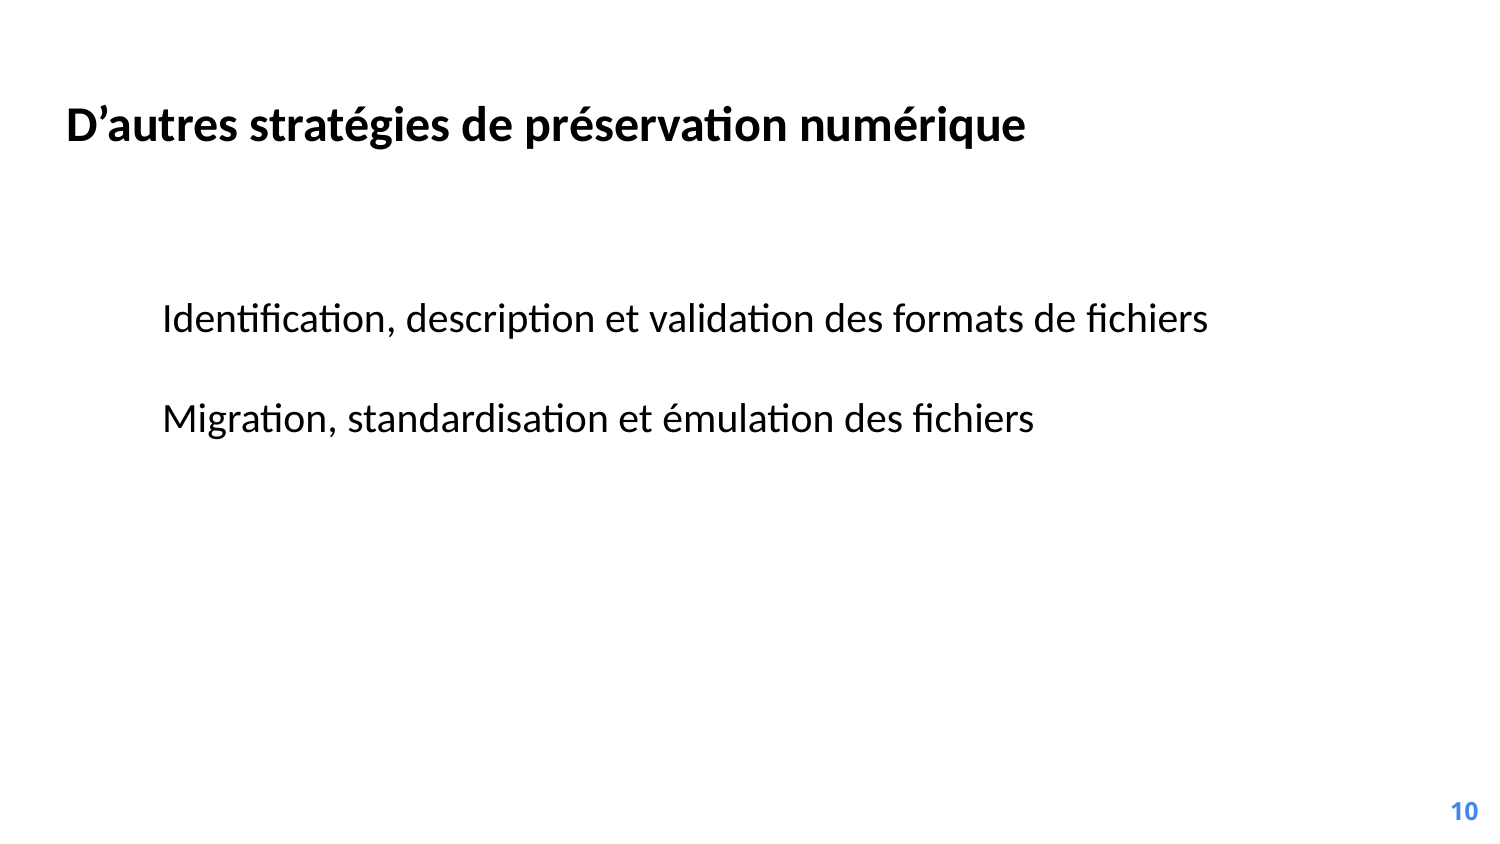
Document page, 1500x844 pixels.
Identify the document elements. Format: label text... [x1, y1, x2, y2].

title D’autres stratégies de préservation numérique [51, 72, 1449, 167]
slide_number 10 [1403, 780, 1494, 832]
text_box Identification, description et validation des formats de fichiers Migration, standardisation et émulation des fichiers [72, 175, 1470, 749]
